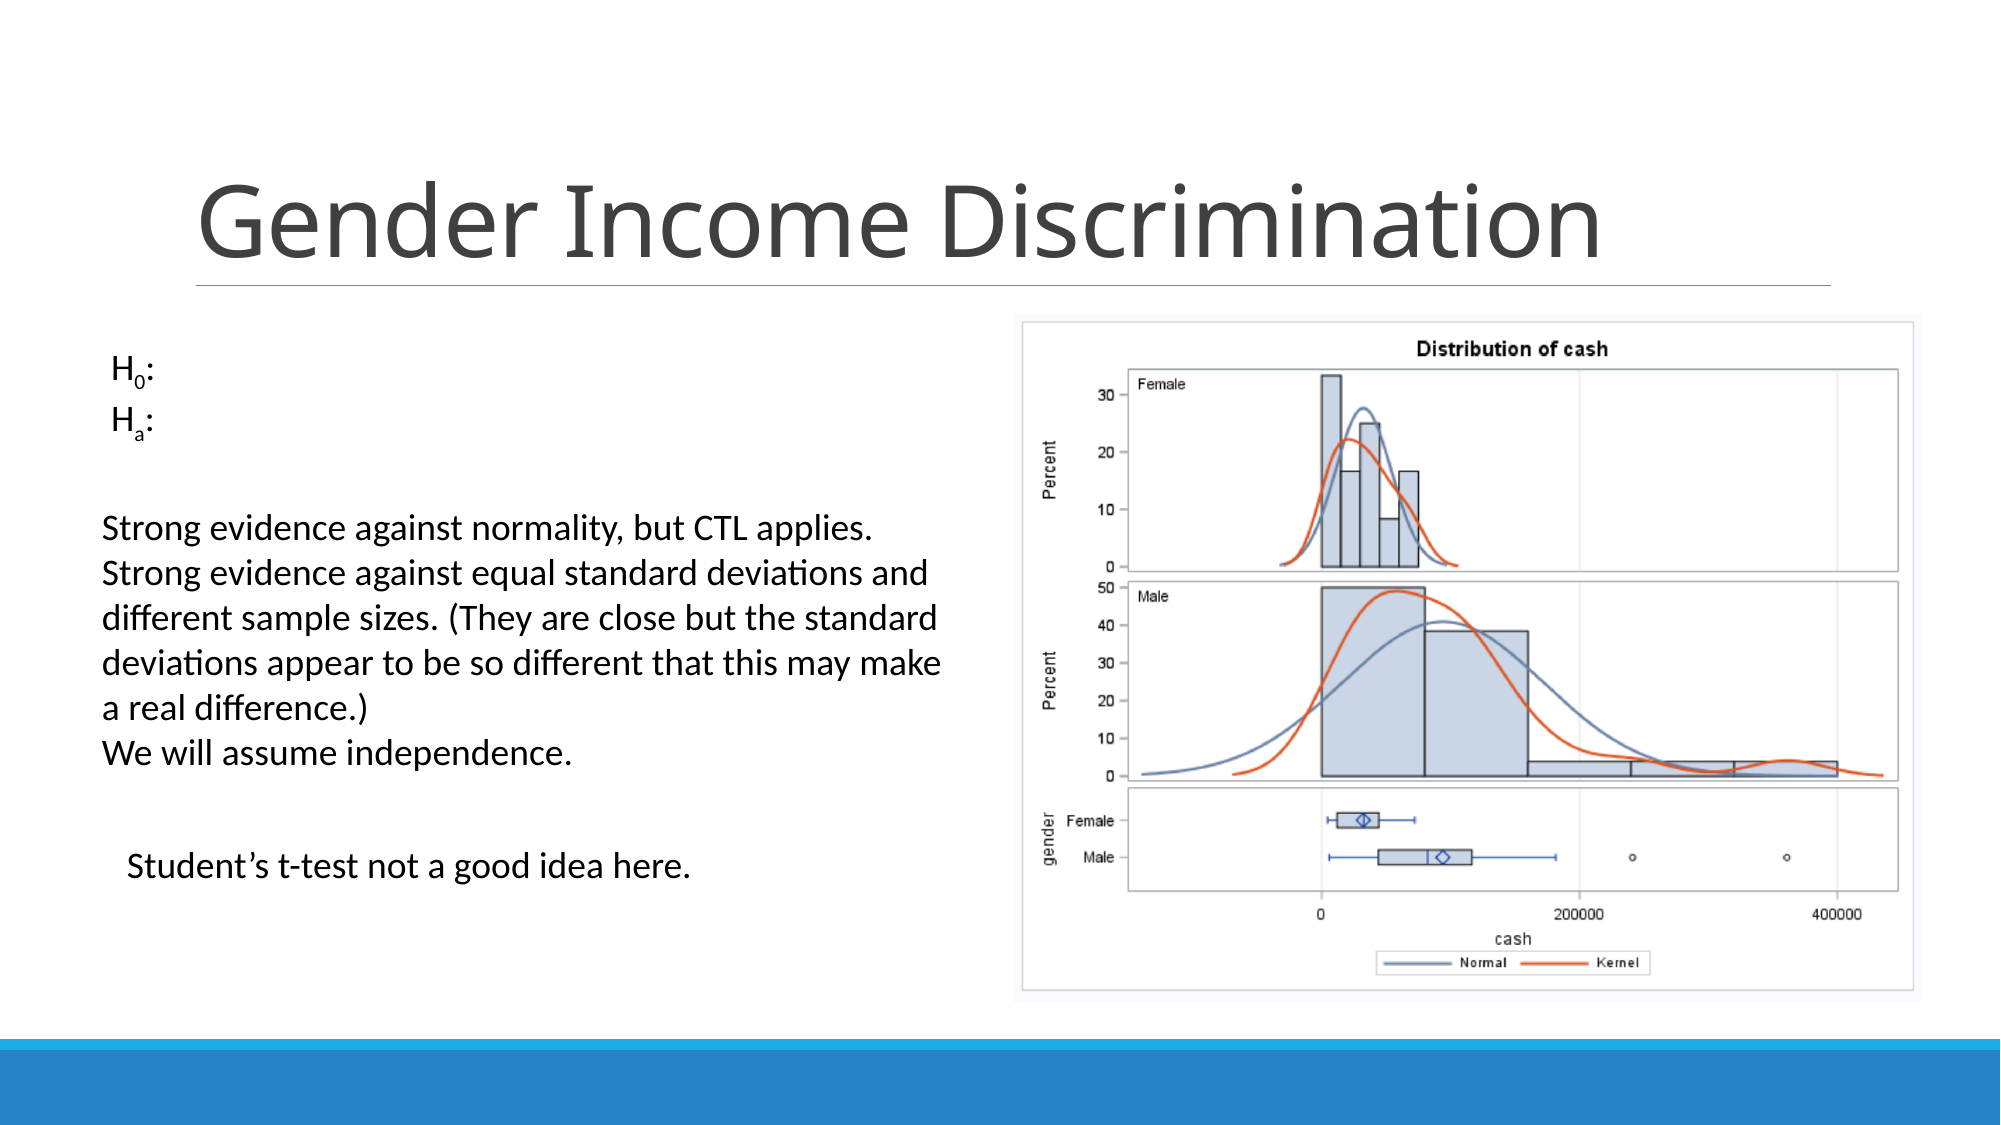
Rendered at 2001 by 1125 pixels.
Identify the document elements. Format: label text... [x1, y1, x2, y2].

title Gender Income Discrimination [180, 47, 1830, 285]
text_box Student’s t-test not a good idea here. [112, 833, 889, 893]
picture [1014, 314, 1921, 1004]
text_box Strong evidence against normality, but CTL applies. Strong evidence against equal standard deviations and different sample sizes. (They are close but the standard deviations appear to be so different that this may make a real difference.) We will assume independence. [87, 495, 966, 781]
